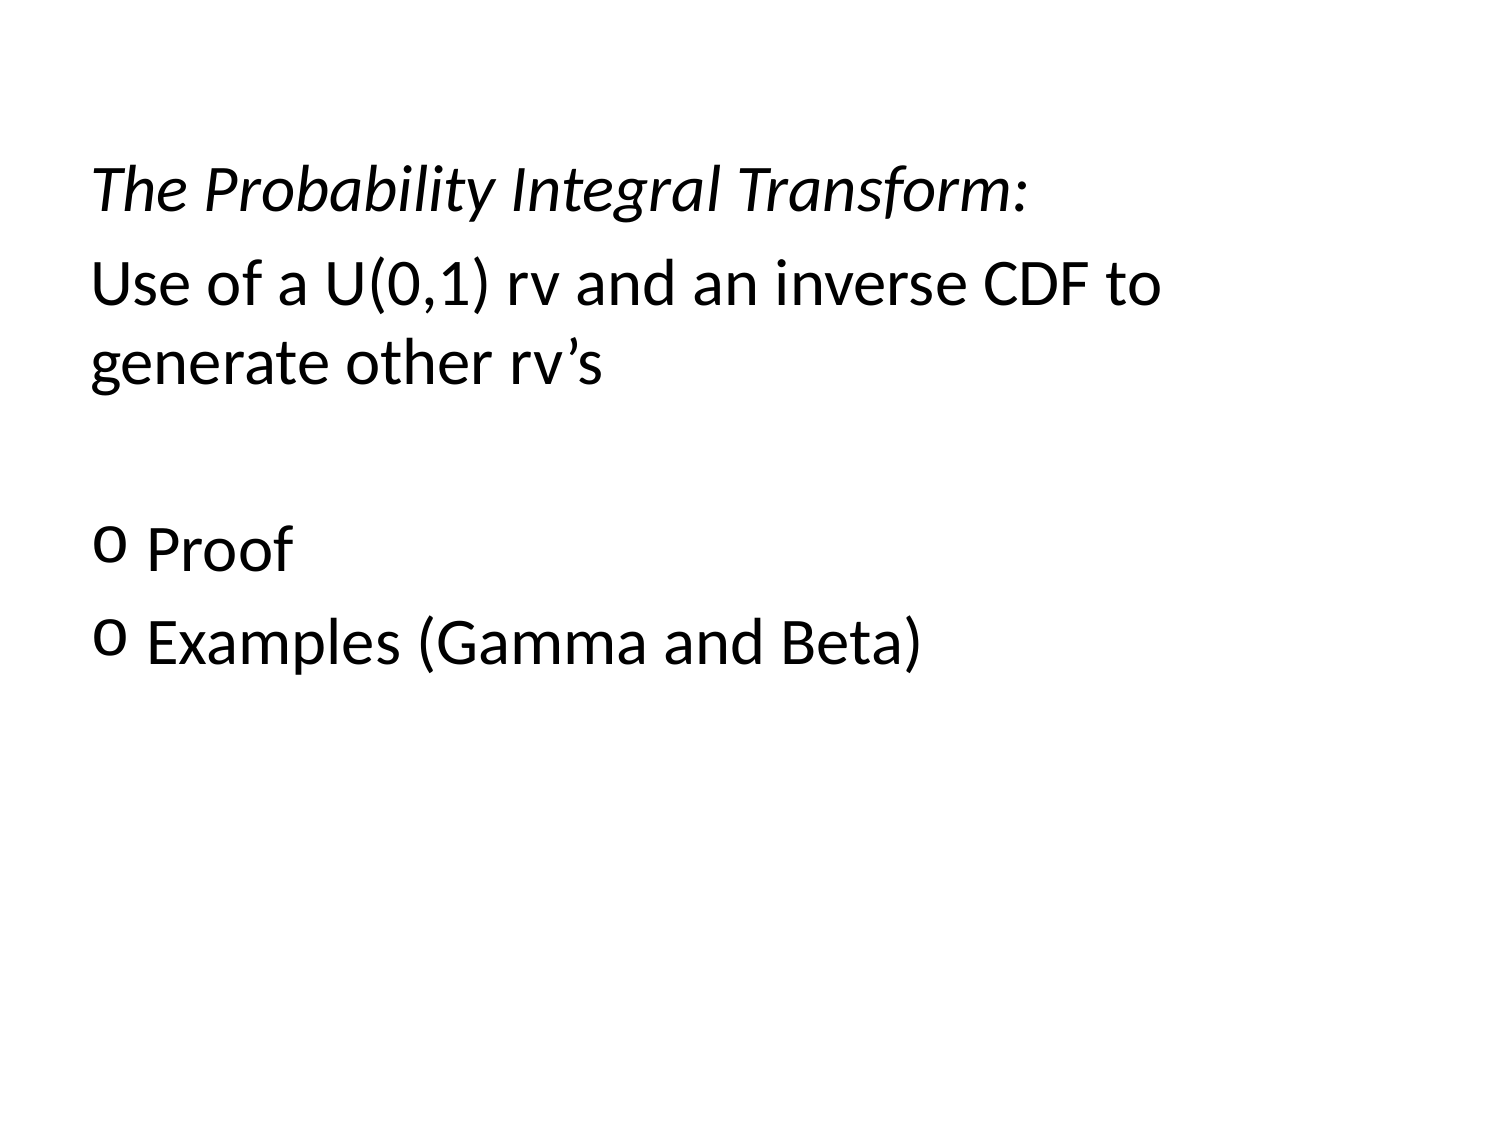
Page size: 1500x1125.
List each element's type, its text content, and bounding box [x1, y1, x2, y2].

list The Probability Integral Transform: Use of a U(0,1) rv and an inverse CDF to generate other rv’s Proof Examples (Gamma and Beta) [75, 137, 1425, 1005]
